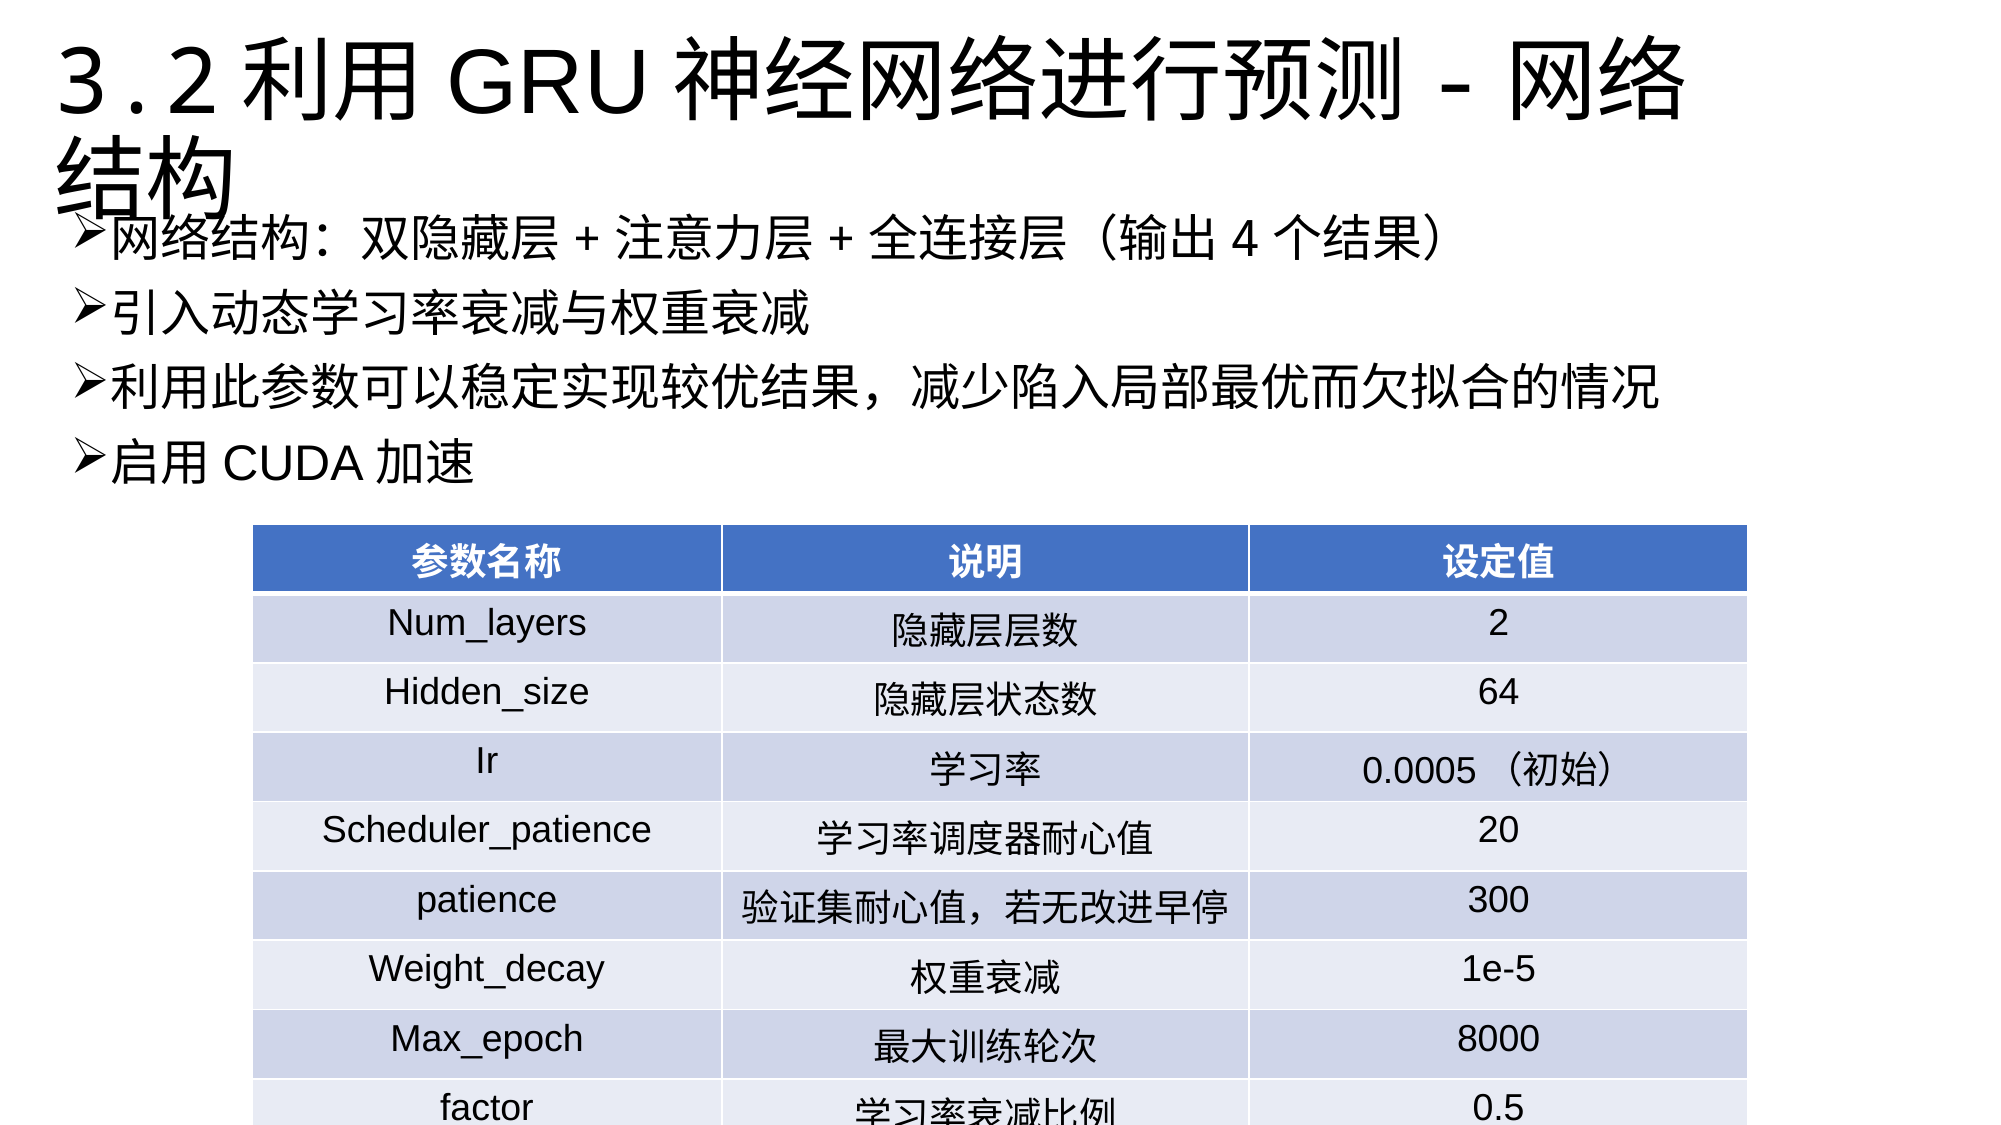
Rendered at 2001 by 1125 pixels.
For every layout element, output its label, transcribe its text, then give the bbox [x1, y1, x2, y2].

table_cell 最大训练轮次 [723, 1010, 1248, 1078]
table_cell factor [253, 1080, 721, 1125]
list 网络结构：双隐藏层+注意力层+全连接层（输出4个结果） 引入动态学习率衰减与权重衰减 利用此参数可以稳定实现较优结果，减少陷入局部最优而欠拟合的情况 启用CUDA加速 [55, 205, 1781, 920]
table_header 参数名称 [253, 525, 721, 591]
table_cell 2 [1250, 596, 1747, 662]
table_cell Ir [253, 733, 721, 801]
table_cell 学习率调度器耐心值 [723, 802, 1248, 870]
table_cell 隐藏层状态数 [723, 664, 1248, 731]
table_cell 学习率衰减比例 [723, 1080, 1248, 1125]
table_cell 0.0005（初始） [1250, 733, 1747, 801]
table_cell Max_epoch [253, 1010, 721, 1078]
table_cell Num_layers [253, 596, 721, 662]
table_cell 64 [1250, 664, 1747, 731]
table_header 说明 [723, 525, 1248, 591]
title 3.2利用GRU神经网络进行预测-网络结构 [39, 24, 1765, 243]
table_cell 0.5 [1250, 1080, 1747, 1125]
table_cell 300 [1250, 872, 1747, 939]
table_cell Scheduler_patience [253, 802, 721, 870]
table_cell 20 [1250, 802, 1747, 870]
table_cell 验证集耐心值，若无改进早停 [723, 872, 1248, 939]
table_cell 1e-5 [1250, 941, 1747, 1009]
table_cell Weight_decay [253, 941, 721, 1009]
table_cell 权重衰减 [723, 941, 1248, 1009]
table_cell 8000 [1250, 1010, 1747, 1078]
table_header 设定值 [1250, 525, 1747, 591]
table_cell 隐藏层层数 [723, 596, 1248, 662]
table_cell patience [253, 872, 721, 939]
table_cell Hidden_size [253, 664, 721, 731]
table_cell 学习率 [723, 733, 1248, 801]
